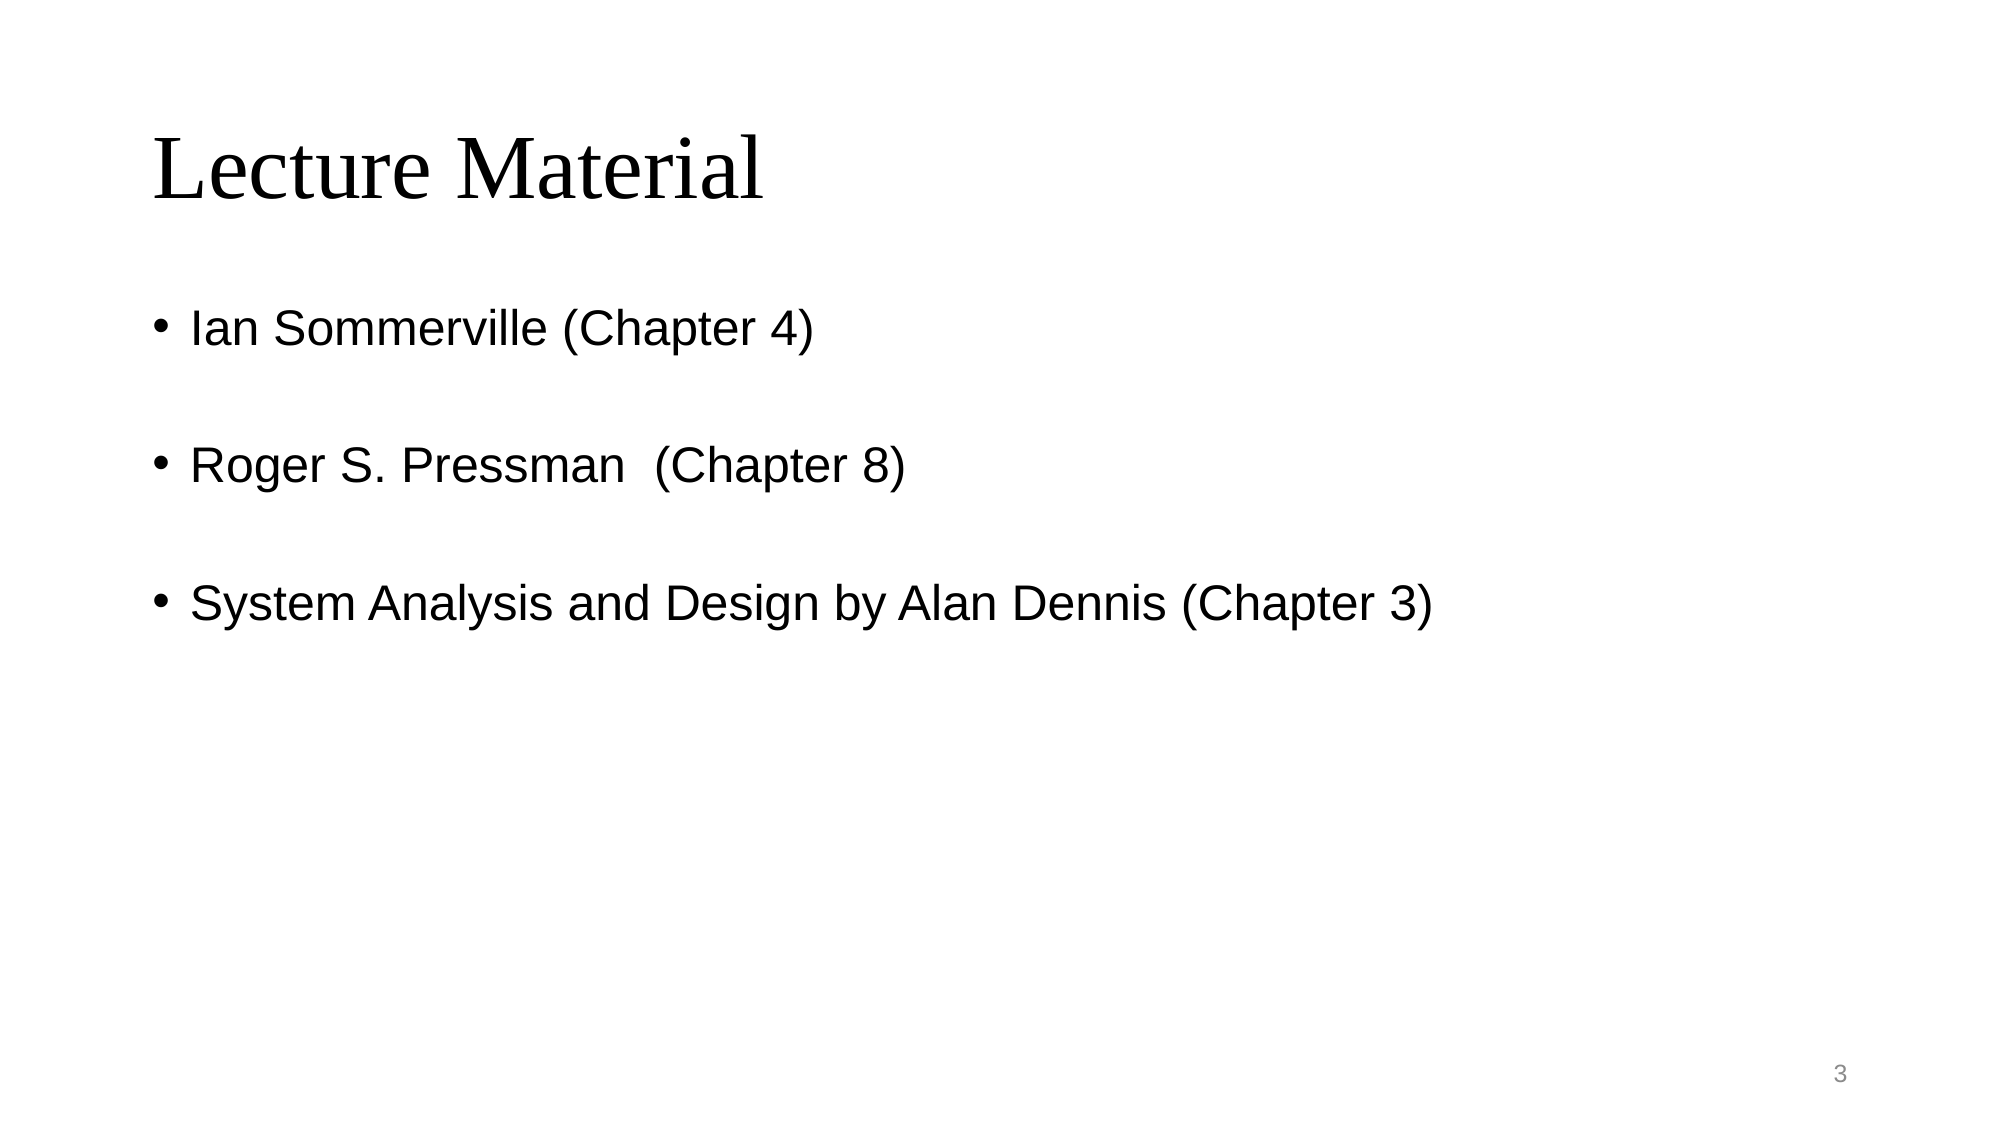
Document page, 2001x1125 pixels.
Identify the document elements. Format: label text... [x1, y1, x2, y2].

title Lecture Material [137, 59, 1863, 278]
list Ian Sommerville (Chapter 4) Roger S. Pressman (Chapter 8) System Analysis and Design by Alan Dennis (Chapter 3) [137, 299, 1863, 1014]
slide_number 3 [1412, 1042, 1863, 1103]
